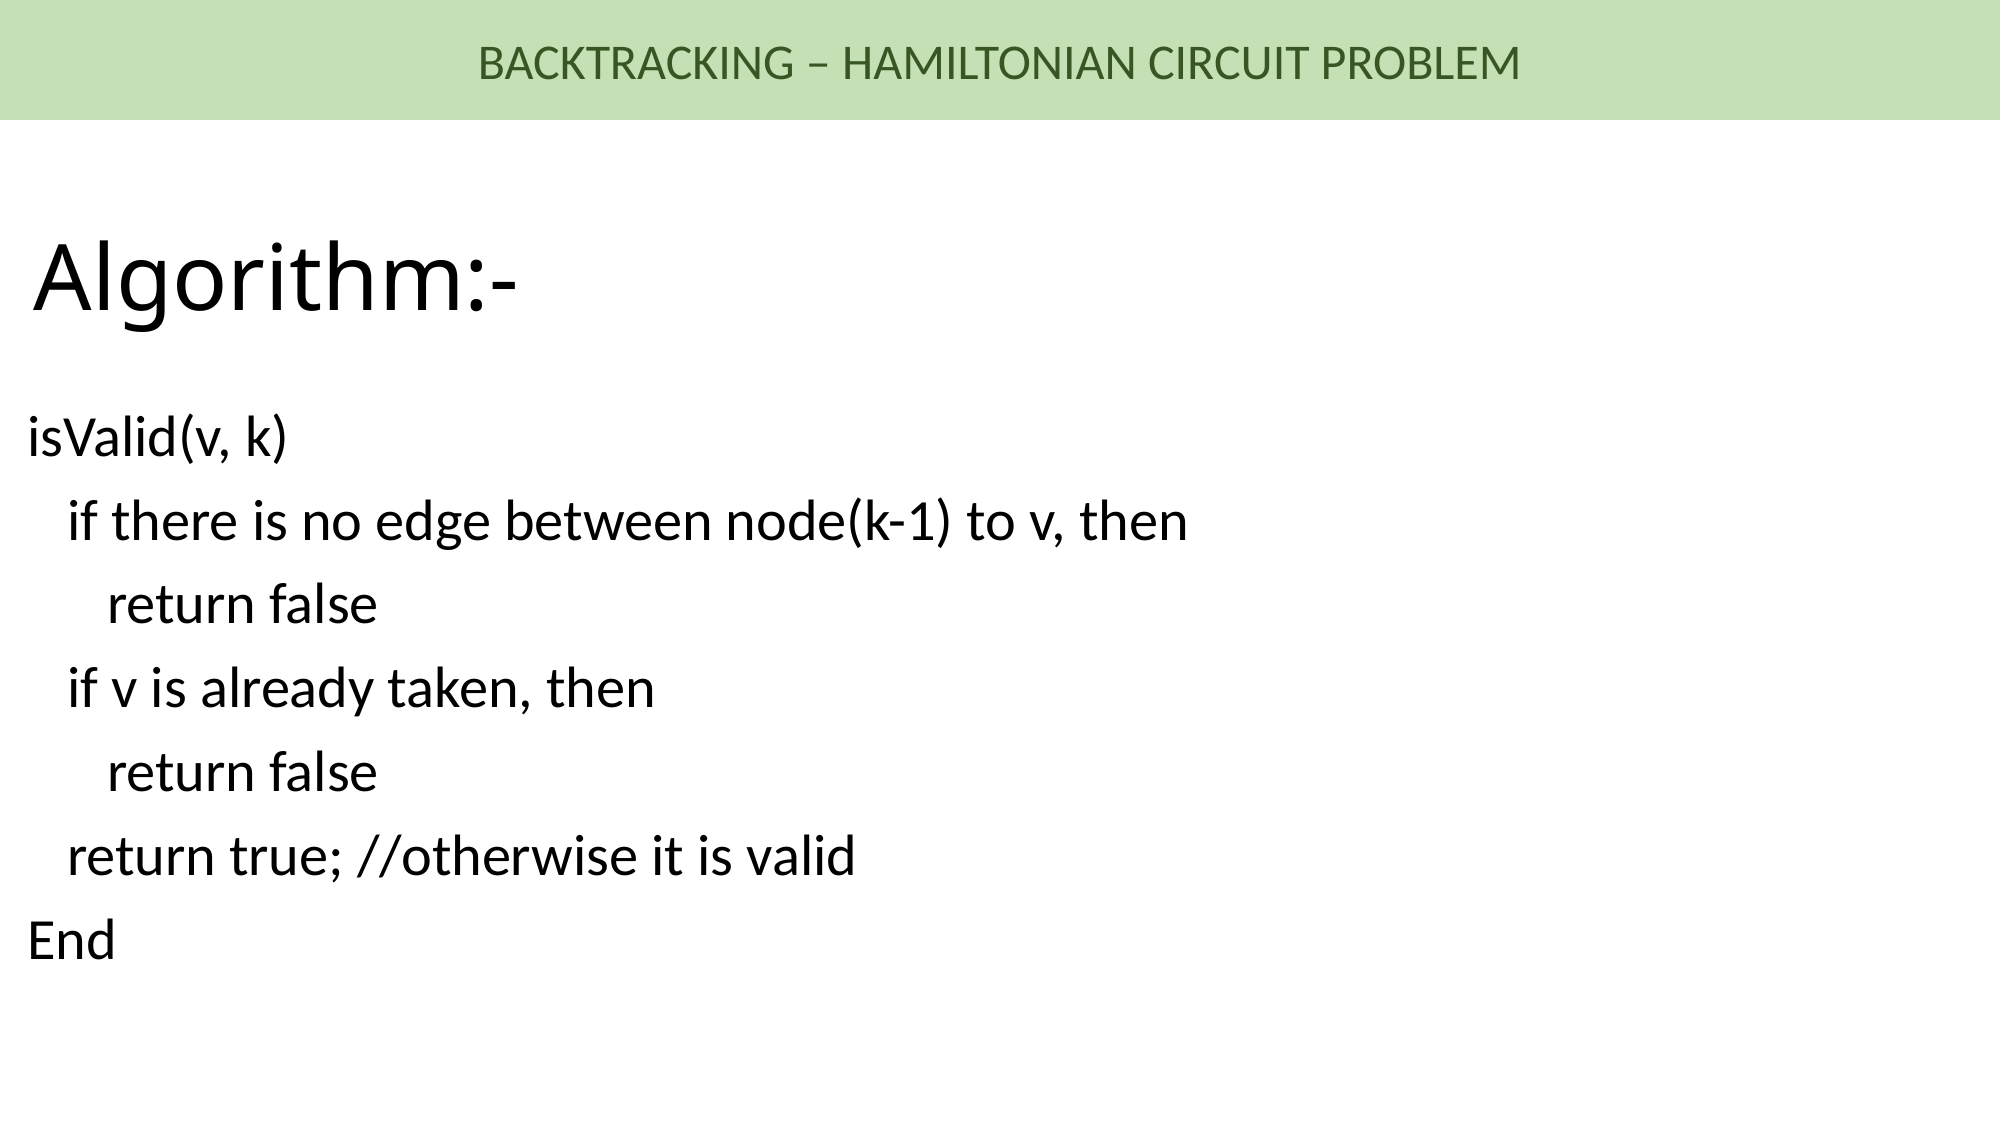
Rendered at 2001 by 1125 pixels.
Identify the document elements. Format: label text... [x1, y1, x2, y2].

title Algorithm:- [18, 172, 1744, 390]
text_box BACKTRACKING – HAMILTONIAN CIRCUIT PROBLEM [0, 0, 2000, 120]
list isValid(v, k) if there is no edge between node(k-1) to v, then return false if v is already taken, then return false return true; //otherwise it is valid End [12, 307, 1738, 1125]
